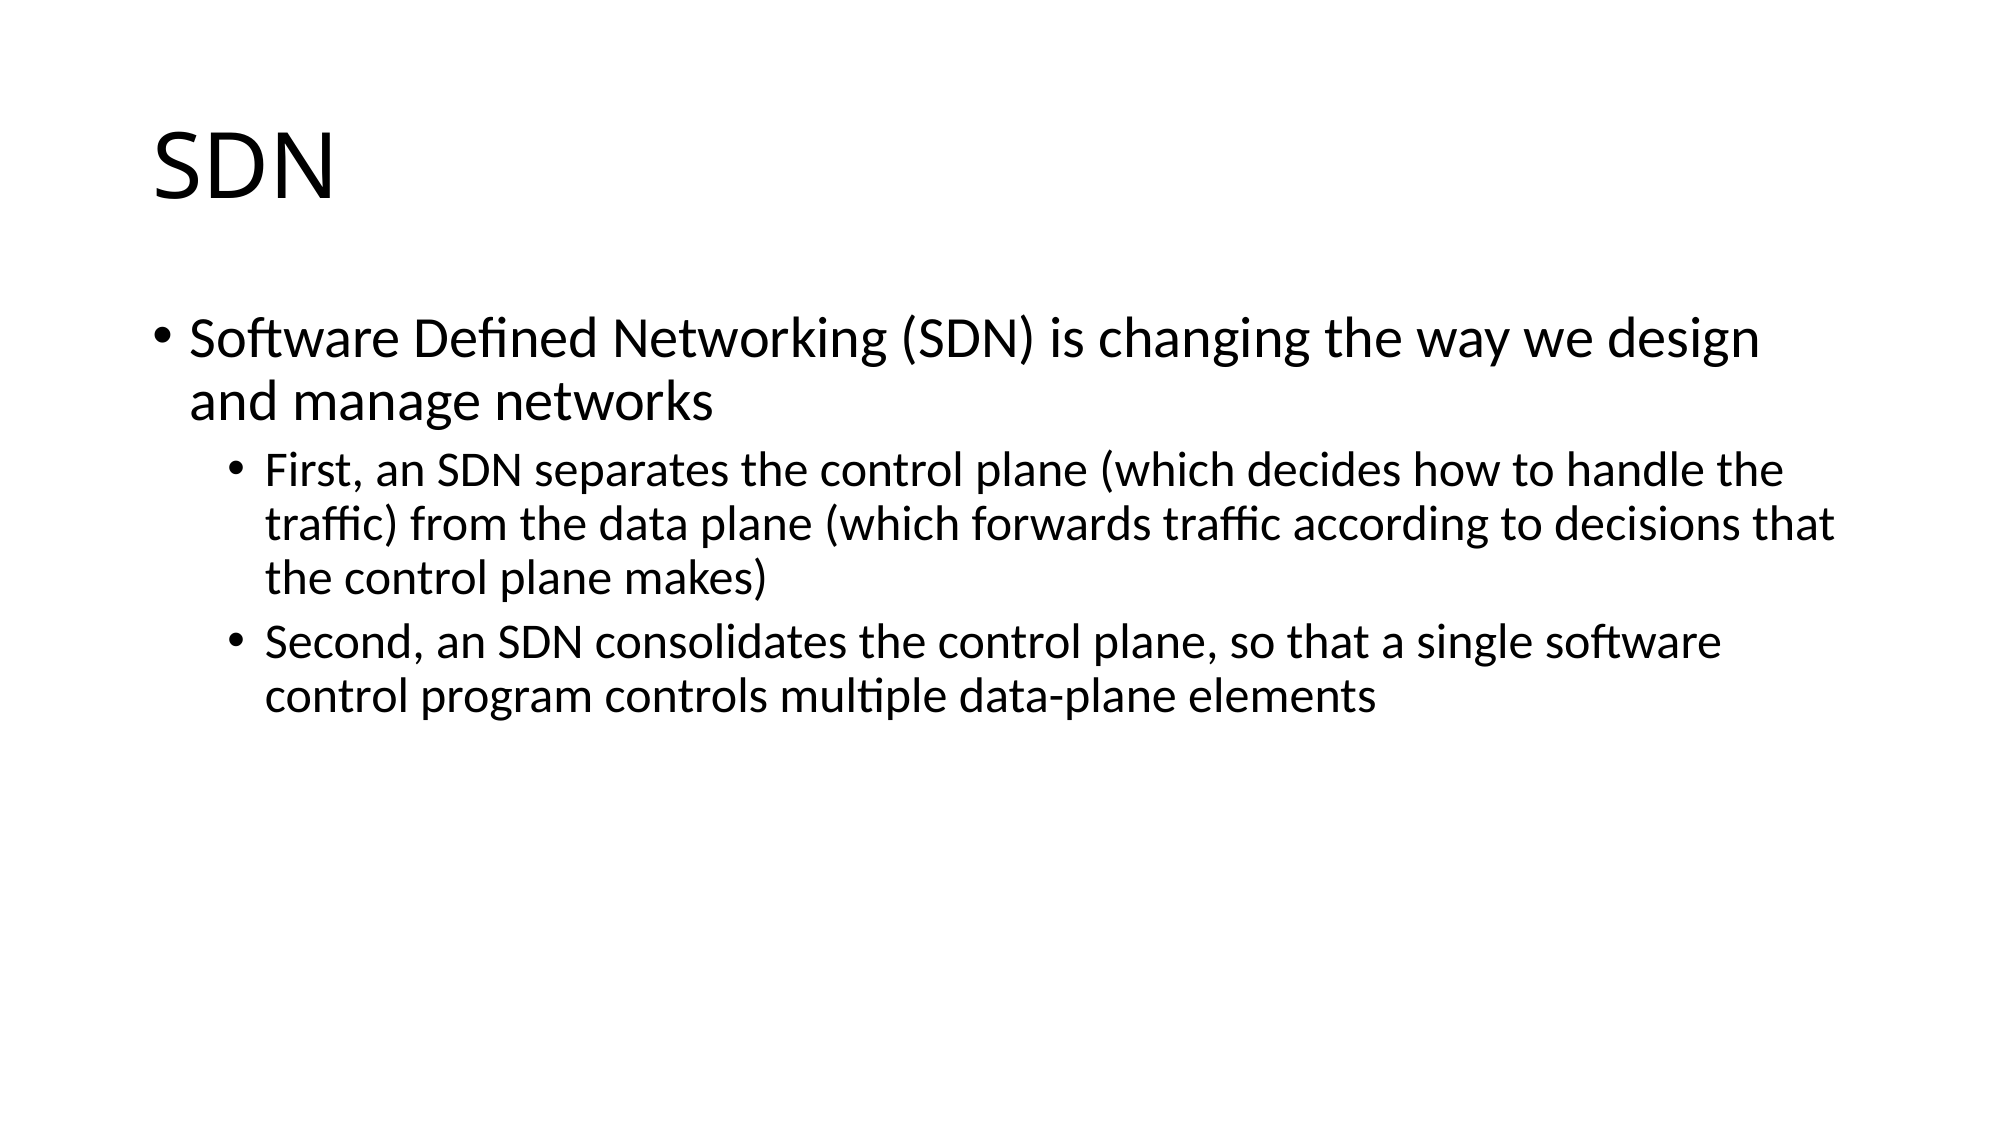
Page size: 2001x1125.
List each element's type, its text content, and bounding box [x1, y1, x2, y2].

title SDN [137, 59, 1863, 278]
list Software Defined Networking (SDN) is changing the way we design and manage networks First, an SDN separates the control plane (which decides how to handle the traffic) from the data plane (which forwards traffic according to decisions that the control plane makes) Second, an SDN consolidates the control plane, so that a single software control program controls multiple data-plane elements [137, 299, 1863, 1014]
